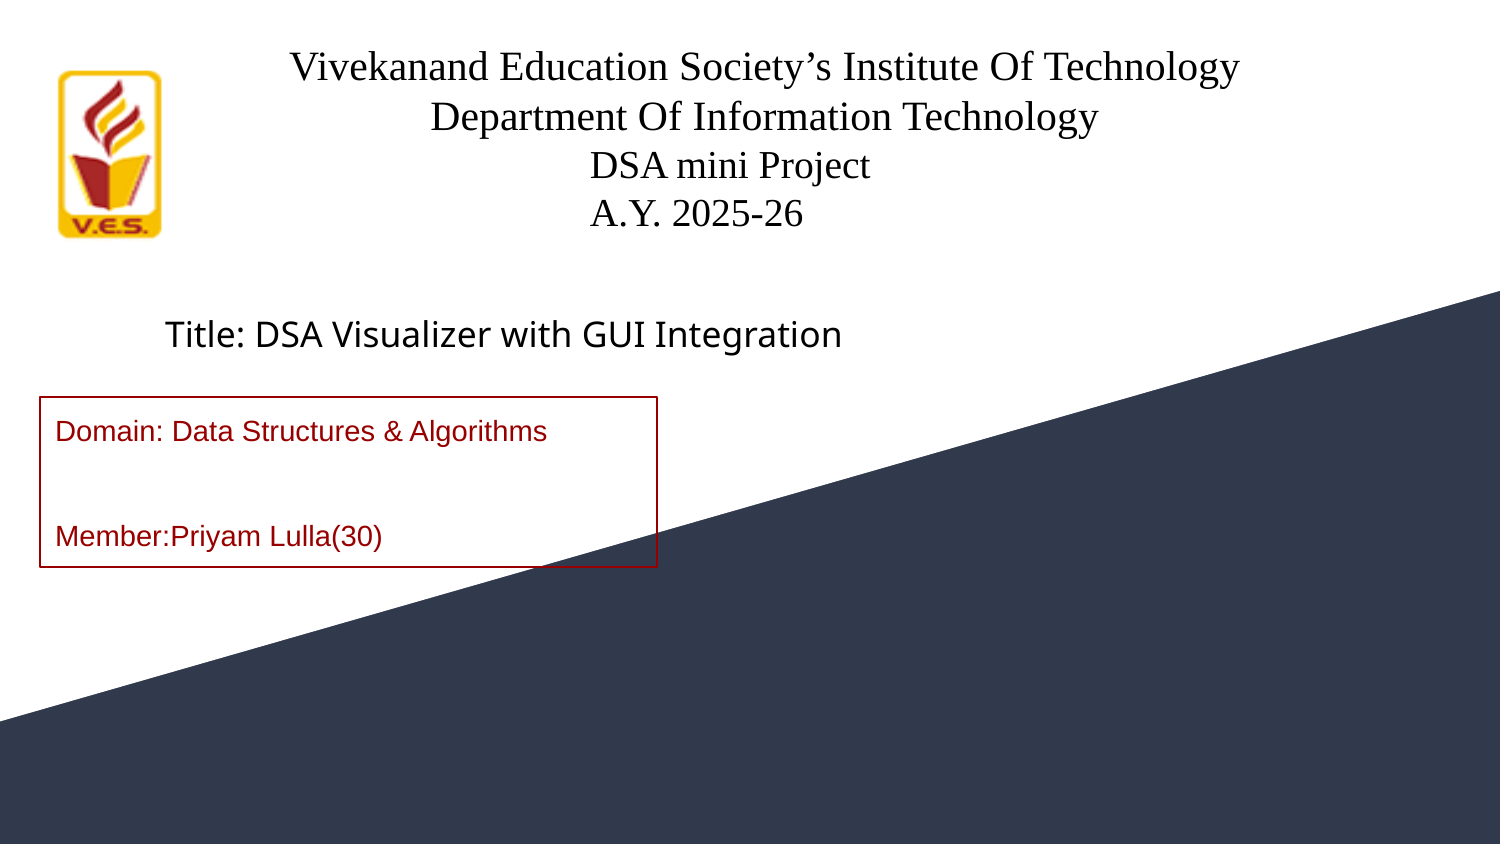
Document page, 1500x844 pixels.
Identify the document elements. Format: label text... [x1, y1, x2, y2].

text_box Vivekanand Education Society’s Institute Of Technology Department Of Information Technology DSA mini Project A.Y. 2025-26 [199, 31, 1331, 258]
text_box Domain: Data Structures & Algorithms Member:Priyam Lulla(30) [40, 397, 658, 567]
picture [51, 66, 170, 258]
text_box Title: DSA Visualizer with GUI Integration [149, 297, 1400, 368]
text_box [149, 368, 1350, 492]
